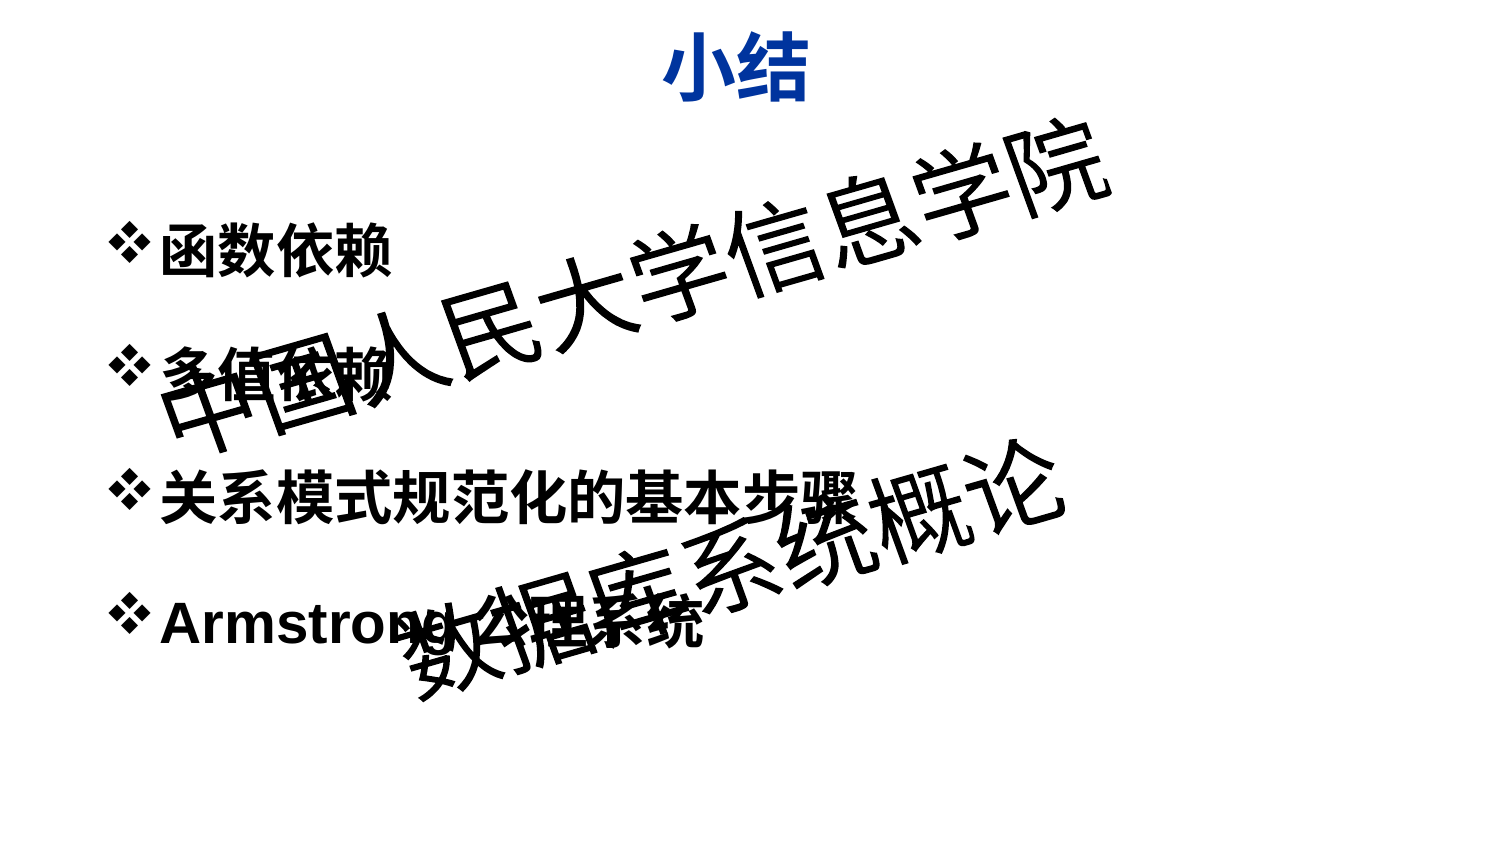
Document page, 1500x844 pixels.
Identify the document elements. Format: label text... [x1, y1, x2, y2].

list 函数依赖 多值依赖 关系模式规范化的基本步骤 Armstrong公理系统 [88, 164, 1426, 763]
title 小结 [46, 0, 1426, 136]
